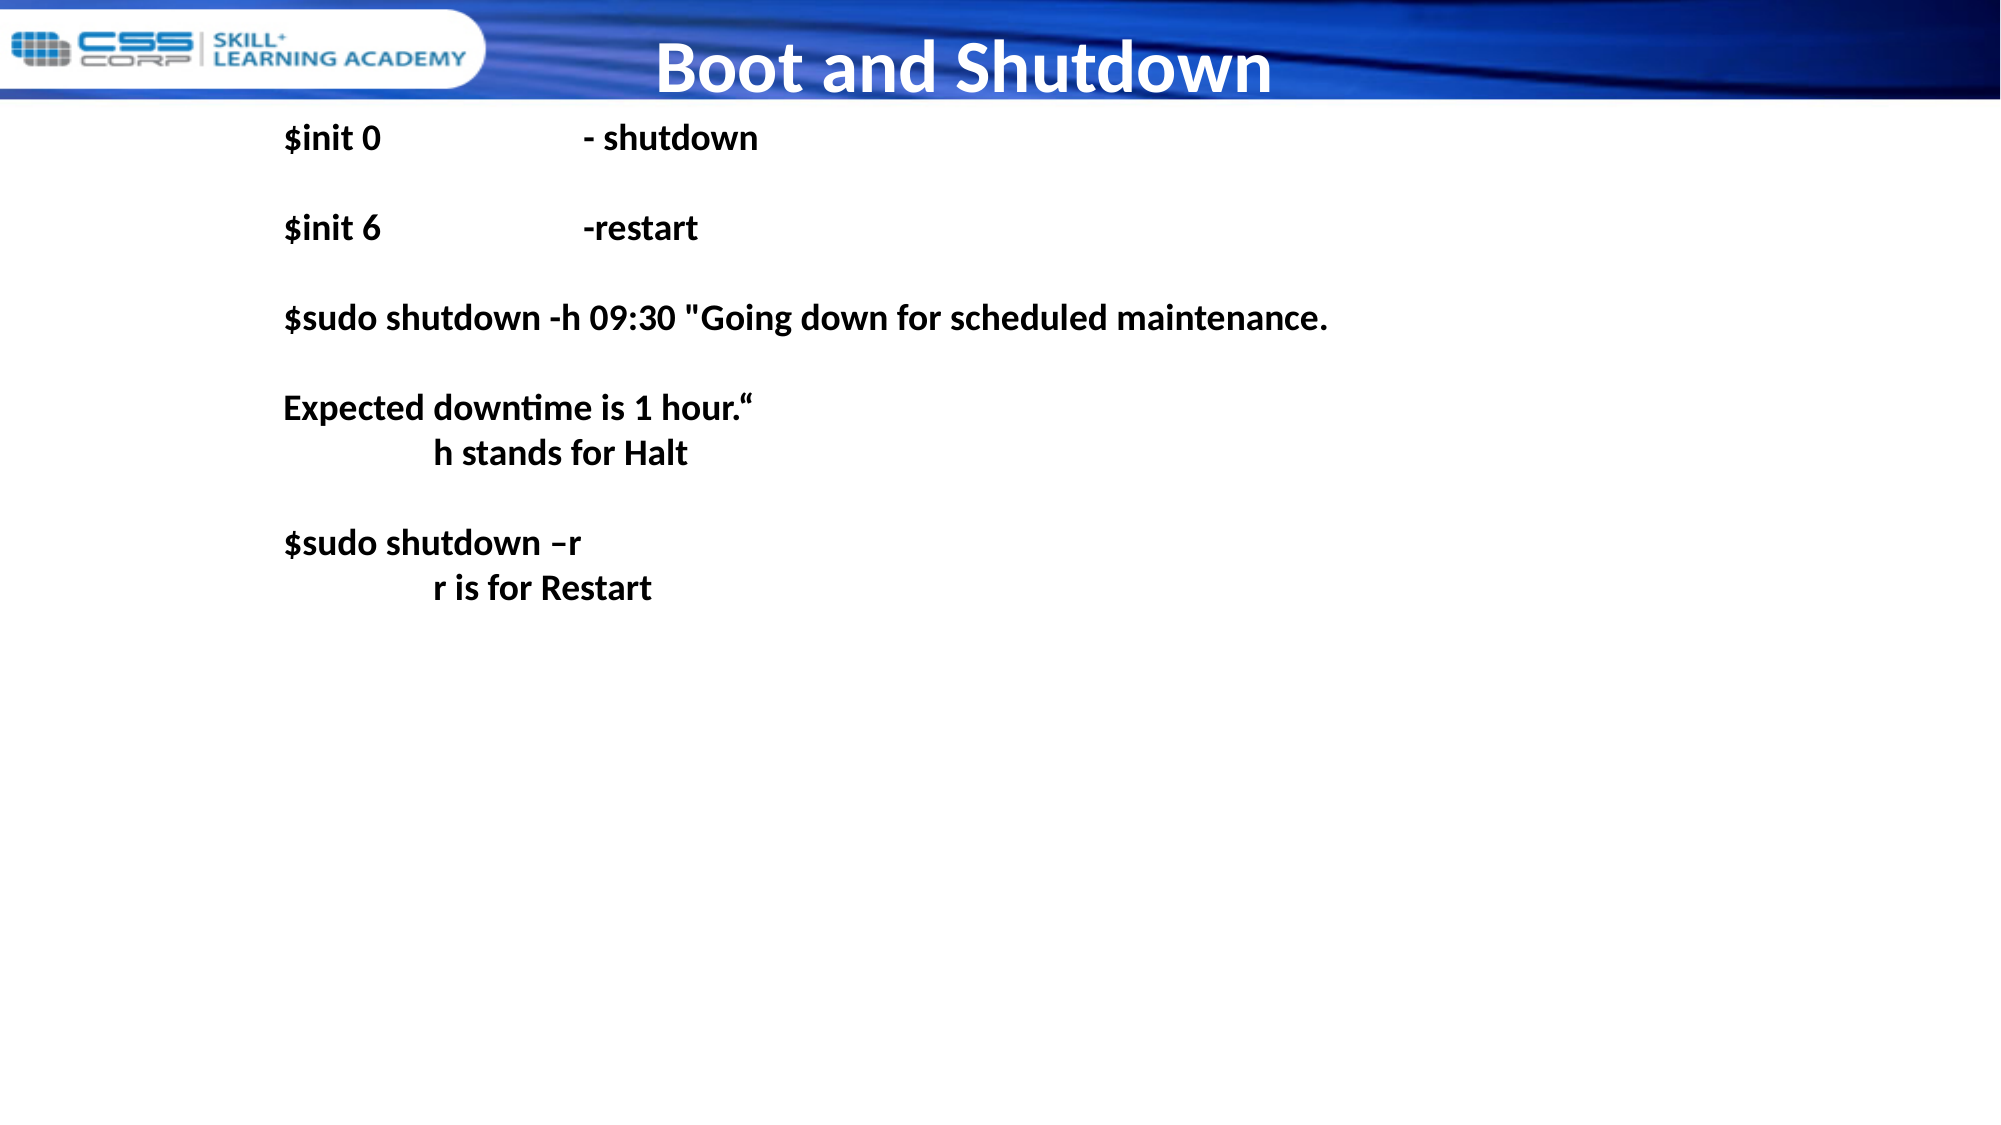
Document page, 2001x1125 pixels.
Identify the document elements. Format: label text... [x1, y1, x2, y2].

picture [0, 0, 2001, 1125]
text_box $init 0 - shutdown $init 6 -restart $sudo shutdown -h 09:30 "Going down for scheduled maintenance. Expected downtime is 1 hour.“ h stands for Halt $sudo shutdown –r r is for Restart [268, 106, 1750, 661]
text_box Boot and Shutdown [641, 10, 1289, 106]
